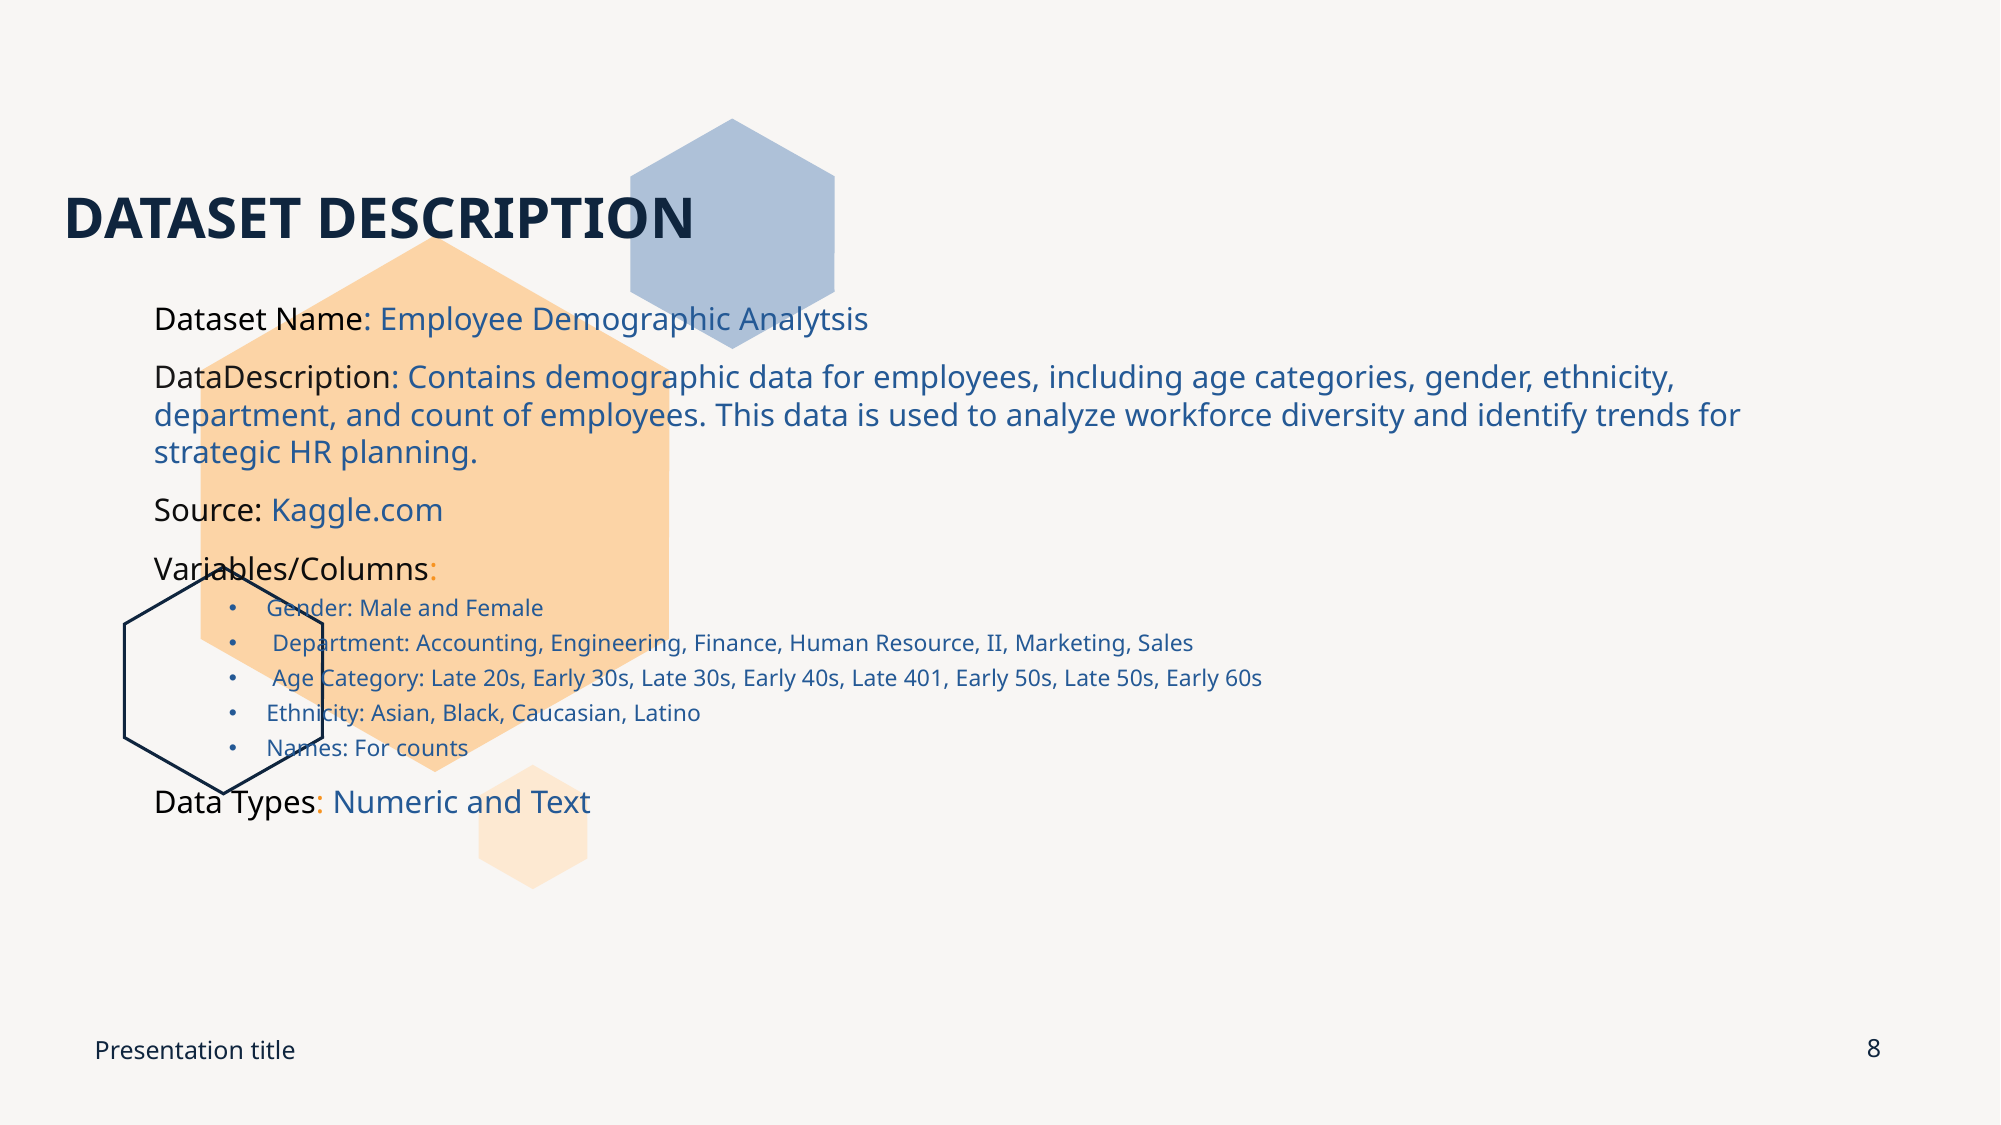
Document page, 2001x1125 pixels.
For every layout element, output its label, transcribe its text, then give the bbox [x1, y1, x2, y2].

list Dataset Name: Employee Demographic Analytsis DataDescription: Contains demographic data for employees, including age categories, gender, ethnicity, department, and count of employees. This data is used to analyze workforce diversity and identify trends for strategic HR planning. Source: Kaggle.com Variables/Columns: Gender: Male and Female Department: Accounting, Engineering, Finance, Human Resource, II, Marketing, Sales Age Category: Late 20s, Early 30s, Late 30s, Early 40s, Late 401, Early 50s, Late 50s, Early 60s Ethnicity: Asian, Black, Caucasian, Latino Names: For counts Data Types: Numeric and Text [138, 291, 1767, 884]
title DATASET DESCRIPTION [48, 155, 1742, 259]
footer Presentation title [79, 1020, 755, 1080]
slide_number 8 [1836, 1020, 1912, 1080]
